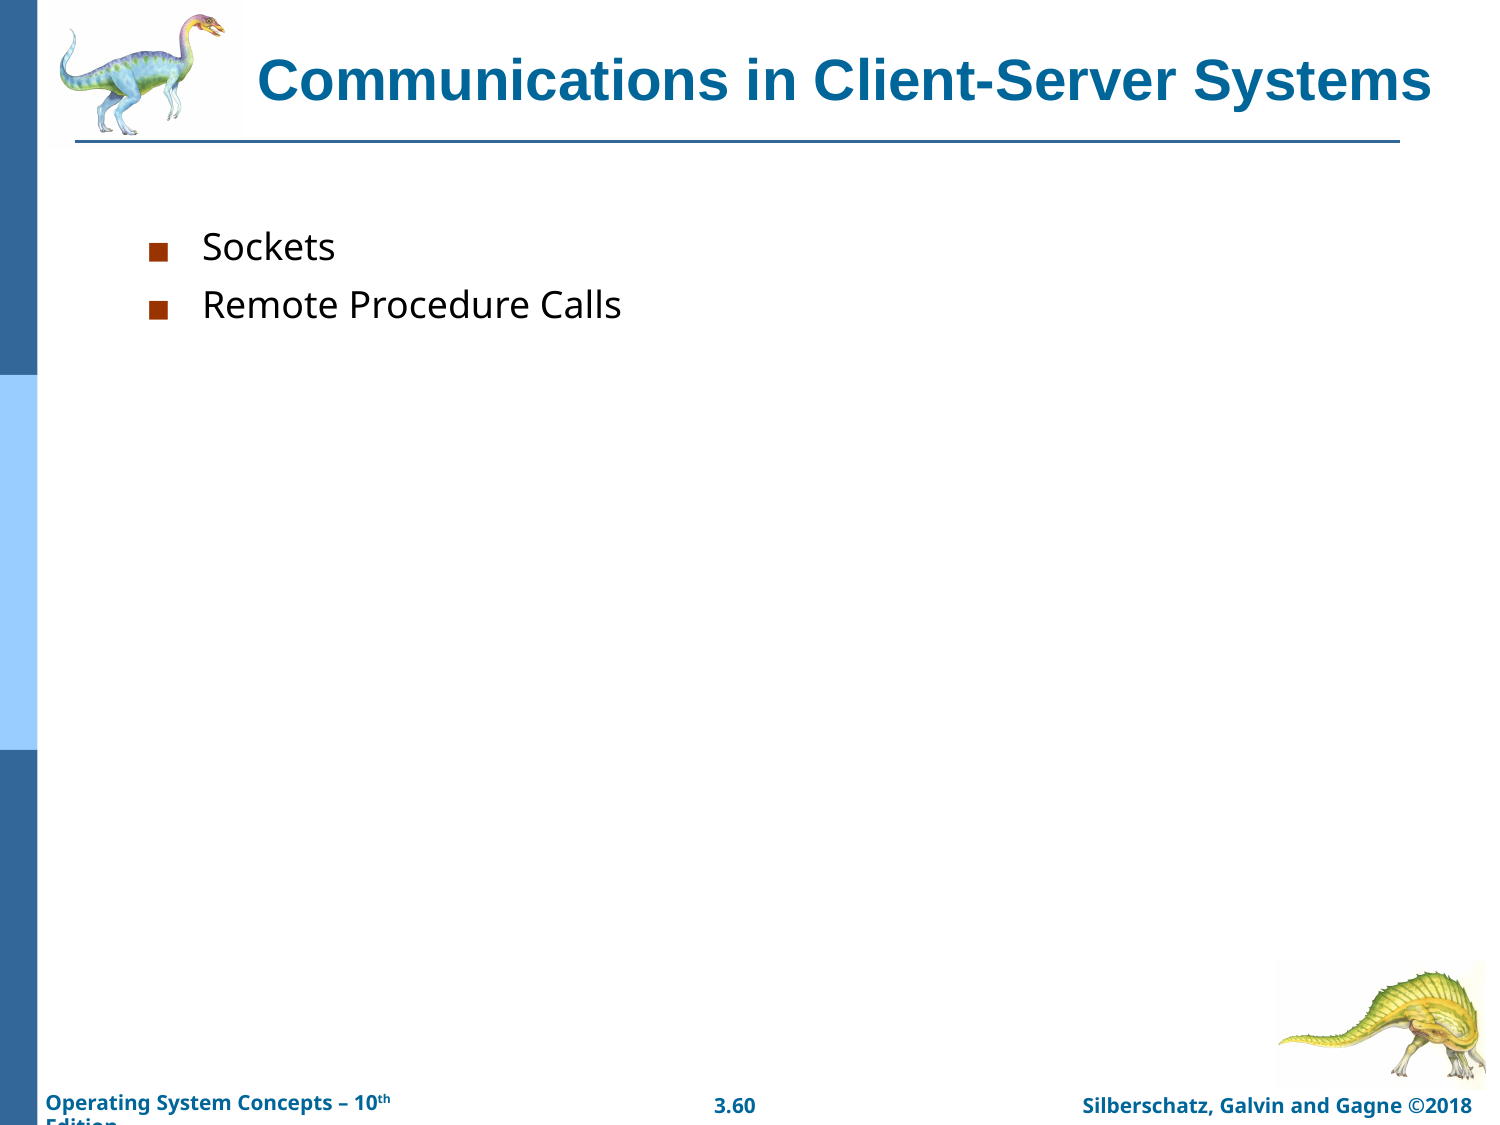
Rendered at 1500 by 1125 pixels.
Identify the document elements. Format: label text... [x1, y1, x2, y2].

list Sockets Remote Procedure Calls [130, 215, 1246, 959]
picture [46, 0, 243, 149]
title Communications in Client-Server Systems [170, 15, 1500, 120]
picture [1275, 959, 1486, 1090]
